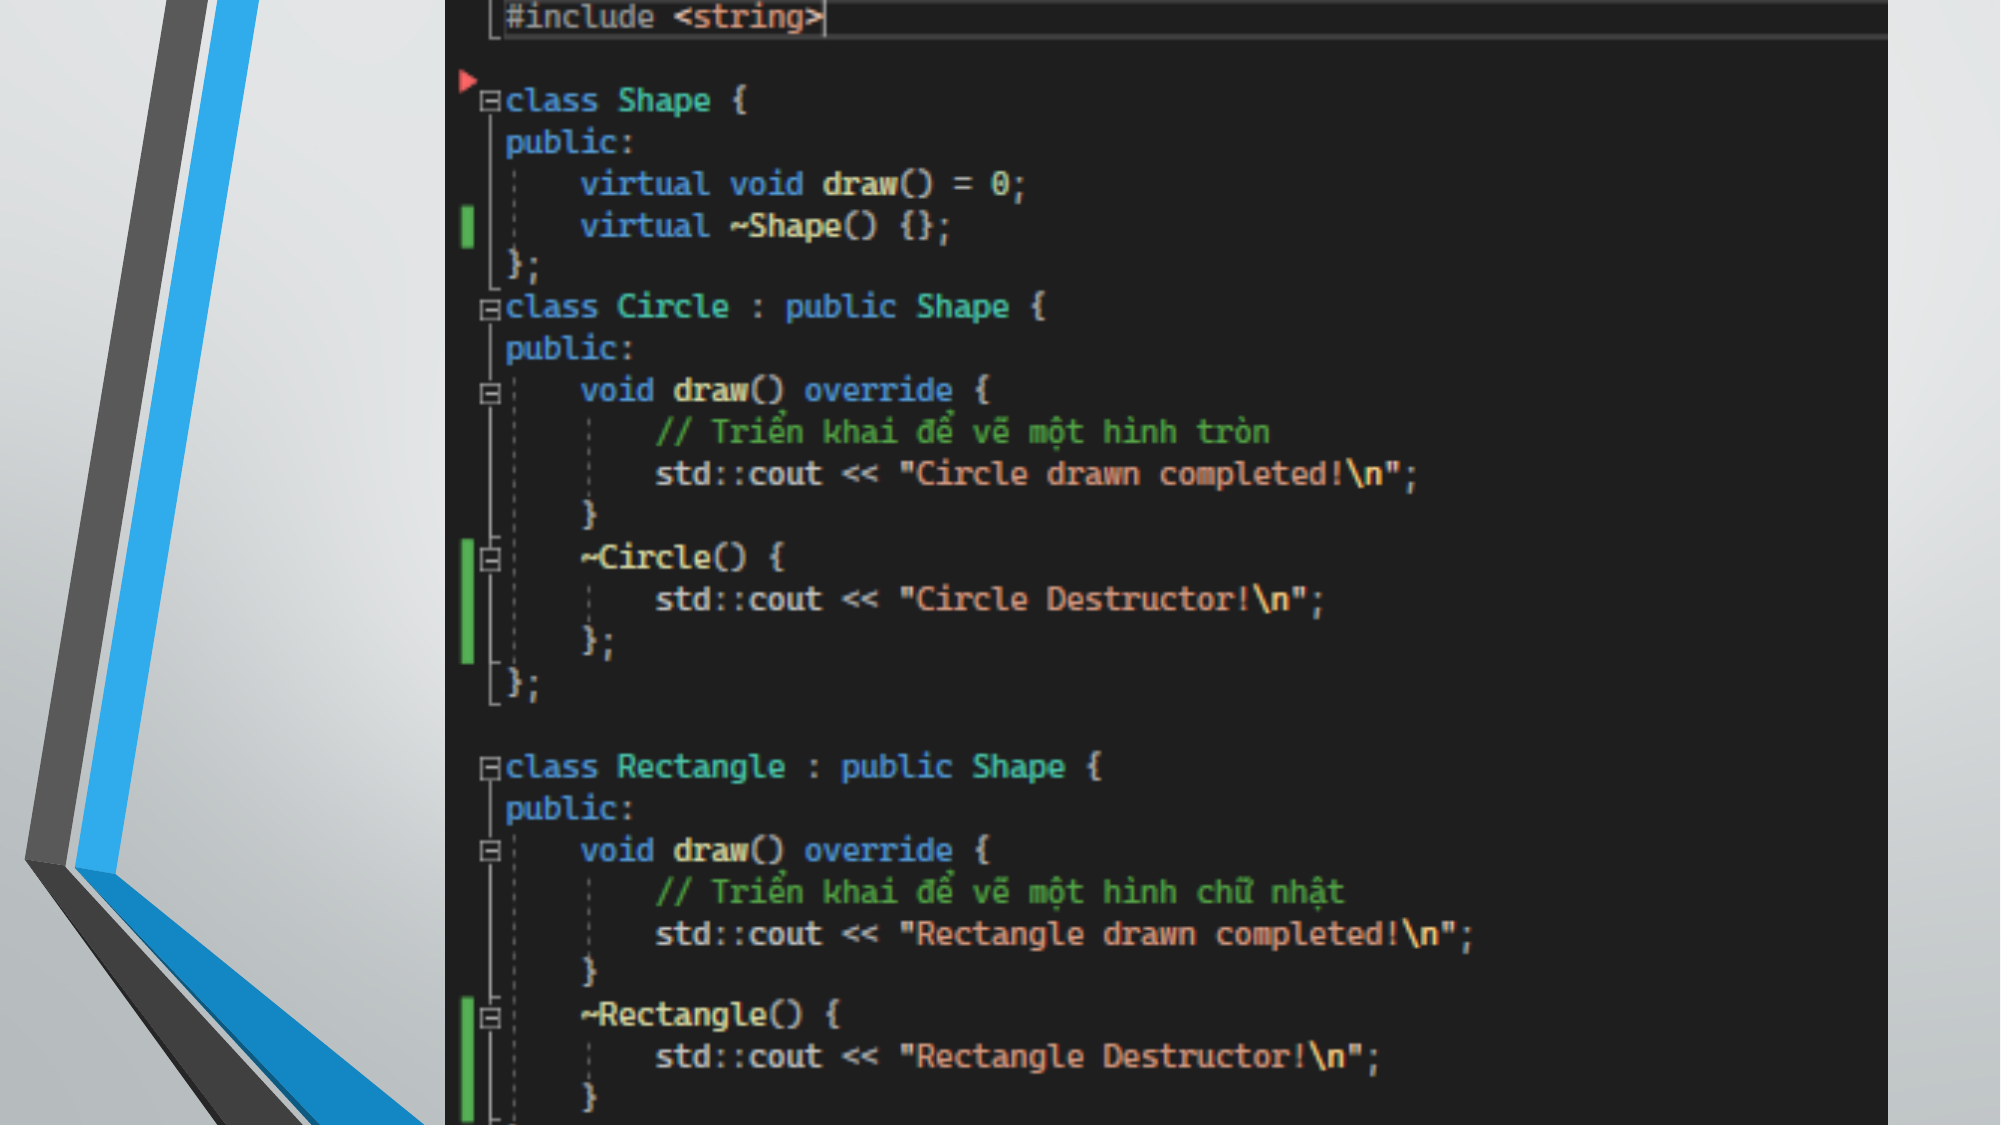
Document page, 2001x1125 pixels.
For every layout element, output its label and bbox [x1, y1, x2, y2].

list [444, 0, 1888, 1125]
